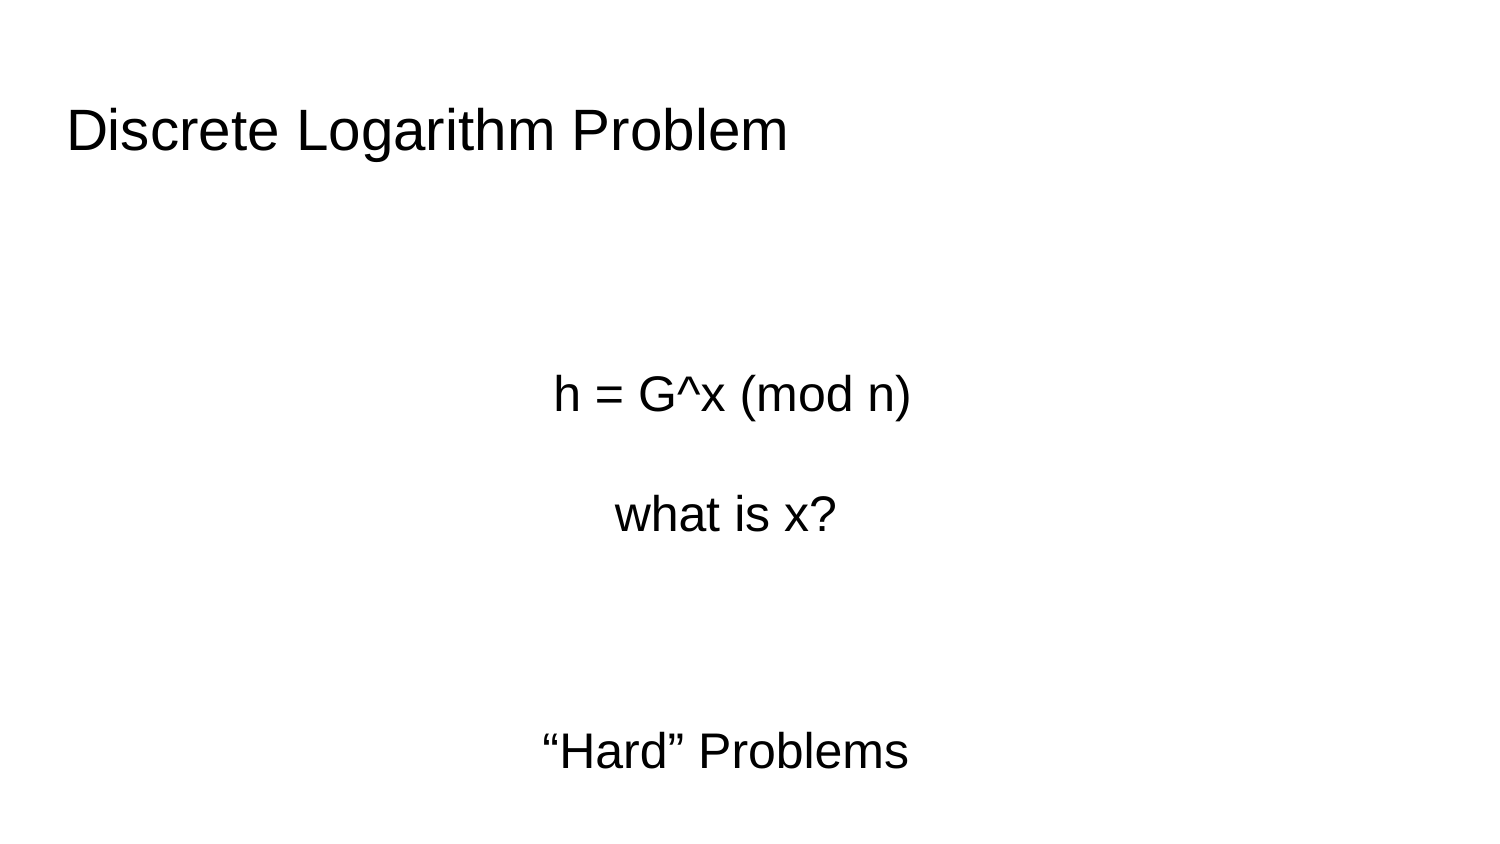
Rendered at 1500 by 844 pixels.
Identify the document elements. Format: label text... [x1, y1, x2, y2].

text_box h = G^x (mod n) what is x? [264, 345, 1188, 471]
title “Hard” Problems [423, 703, 1029, 797]
title Discrete Logarithm Problem [51, 76, 1449, 171]
